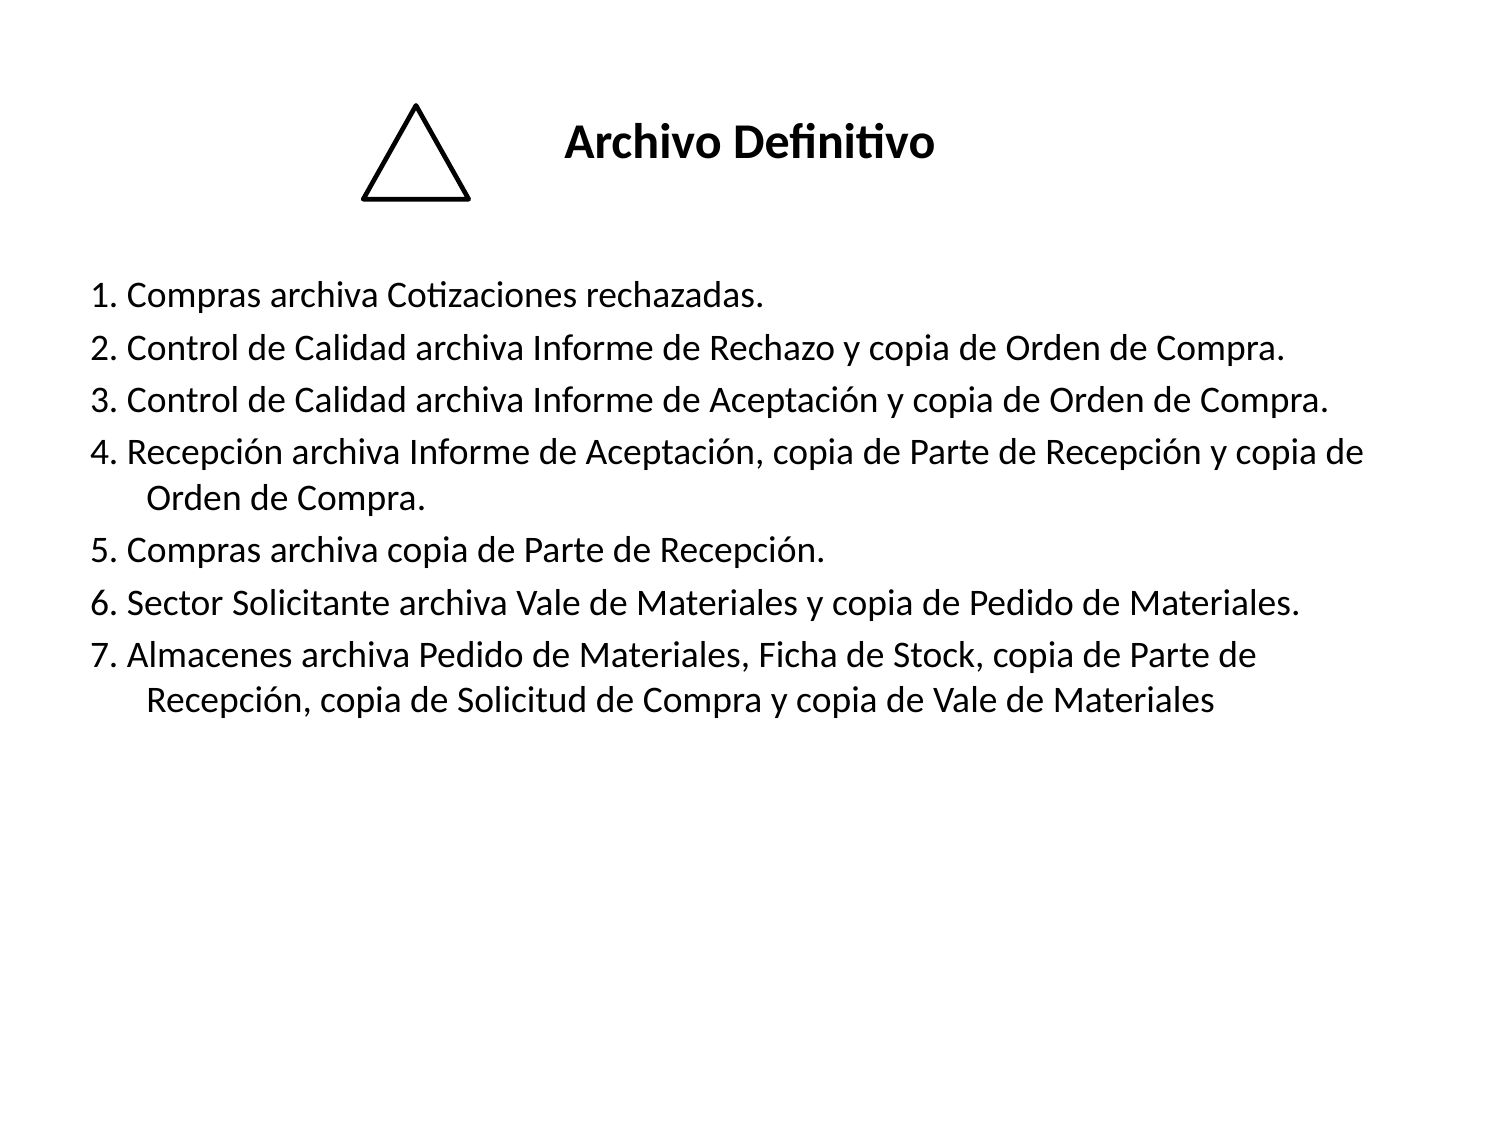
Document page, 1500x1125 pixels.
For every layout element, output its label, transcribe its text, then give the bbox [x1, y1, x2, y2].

list 1. Compras archiva Cotizaciones rechazadas. 2. Control de Calidad archiva Informe de Rechazo y copia de Orden de Compra. 3. Control de Calidad archiva Informe de Aceptación y copia de Orden de Compra. 4. Recepción archiva Informe de Aceptación, copia de Parte de Recepción y copia de Orden de Compra. 5. Compras archiva copia de Parte de Recepción. 6. Sector Solicitante archiva Vale de Materiales y copia de Pedido de Materiales. 7. Almacenes archiva Pedido de Materiales, Ficha de Stock, copia de Parte de Recepción, copia de Solicitud de Compra y copia de Vale de Materiales [74, 262, 1426, 1006]
title Archivo Definitivo [74, 44, 1426, 233]
text_box [361, 103, 471, 202]
